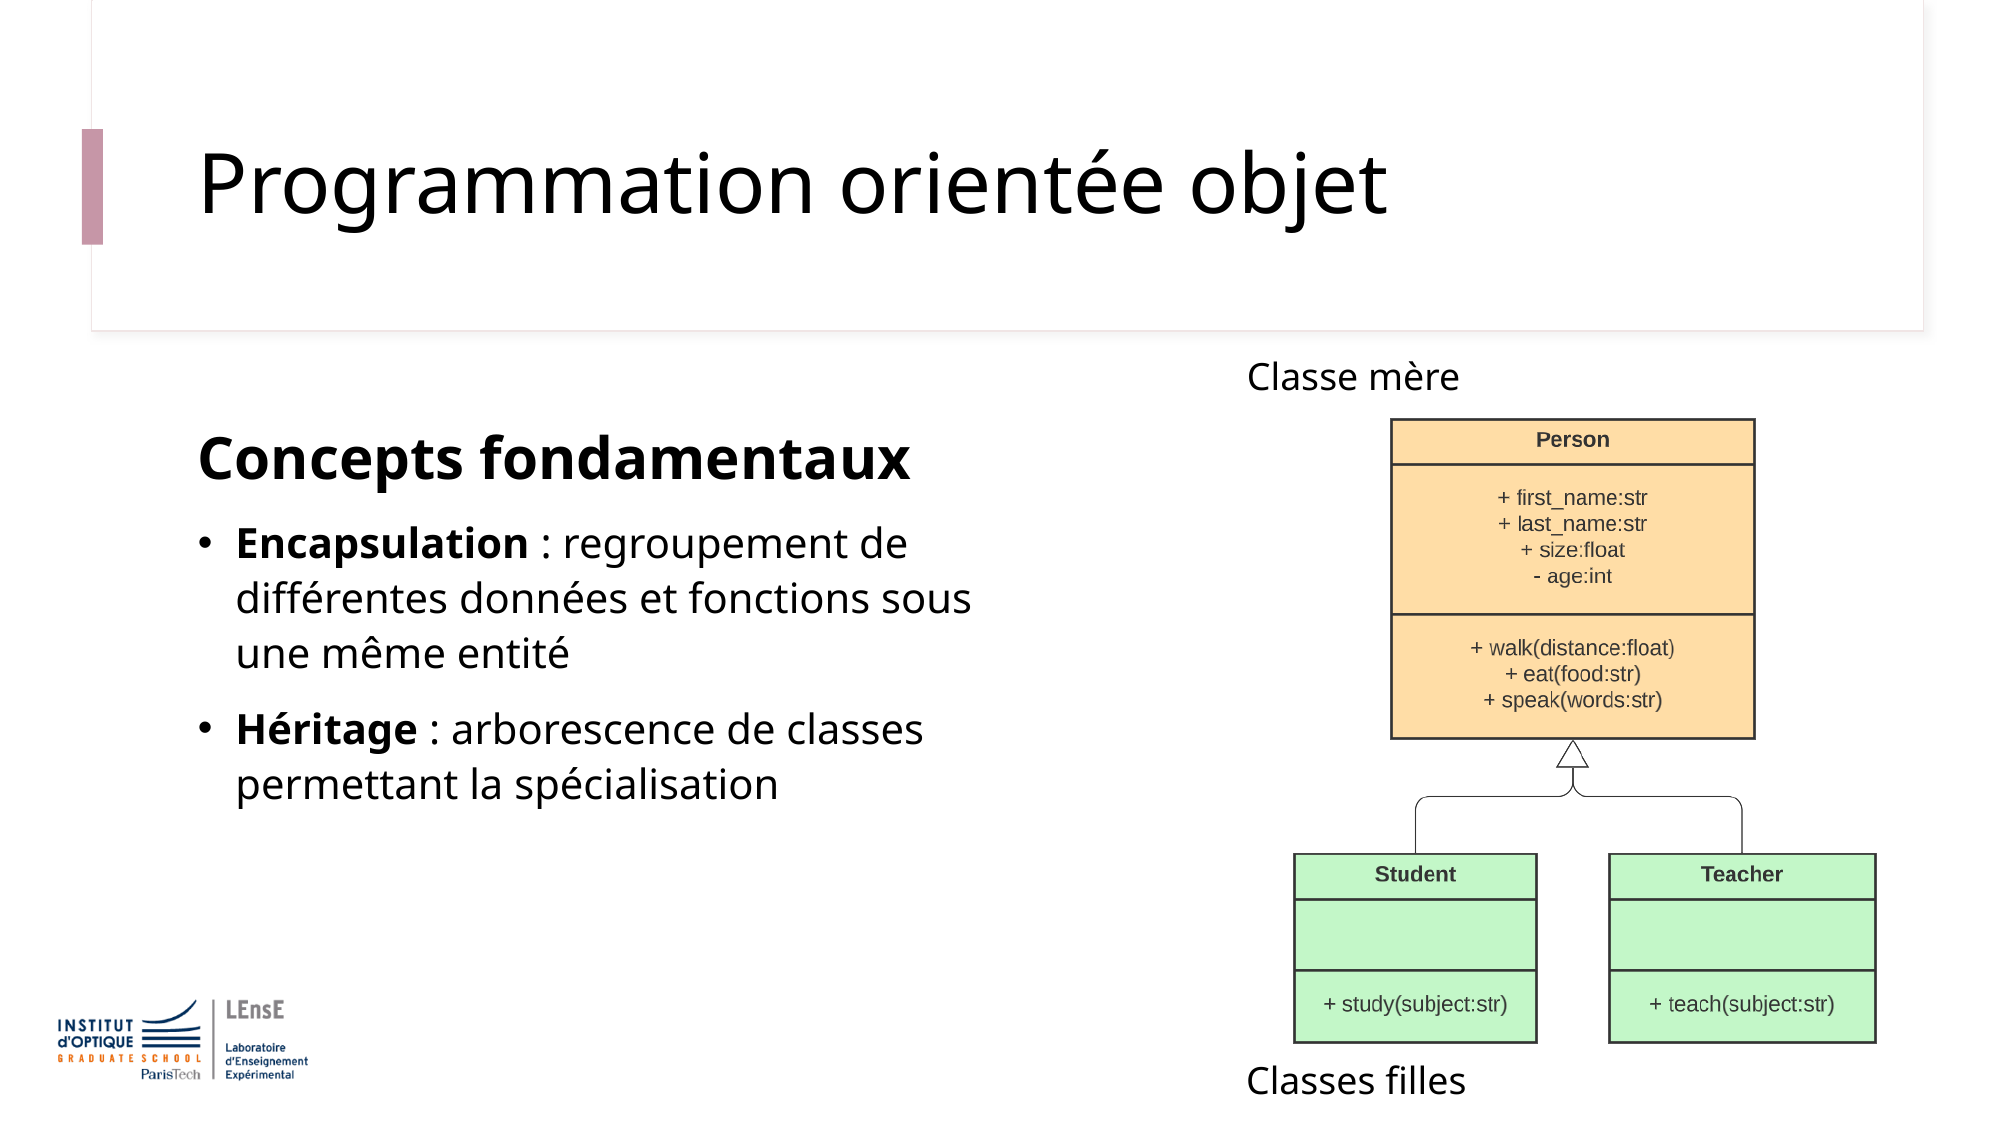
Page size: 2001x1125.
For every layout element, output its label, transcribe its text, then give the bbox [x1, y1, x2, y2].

picture [1283, 406, 1880, 1050]
list Concepts fondamentaux Encapsulation : regroupement de différentes données et fonctions sous une même entité Héritage : arborescence de classes permettant la spécialisation [183, 406, 993, 1013]
text_box Classe mère [1232, 345, 1476, 406]
picture [33, 973, 333, 1097]
text_box Classes filles [1231, 1049, 1482, 1110]
title Programmation orientée objet [183, 90, 1851, 284]
